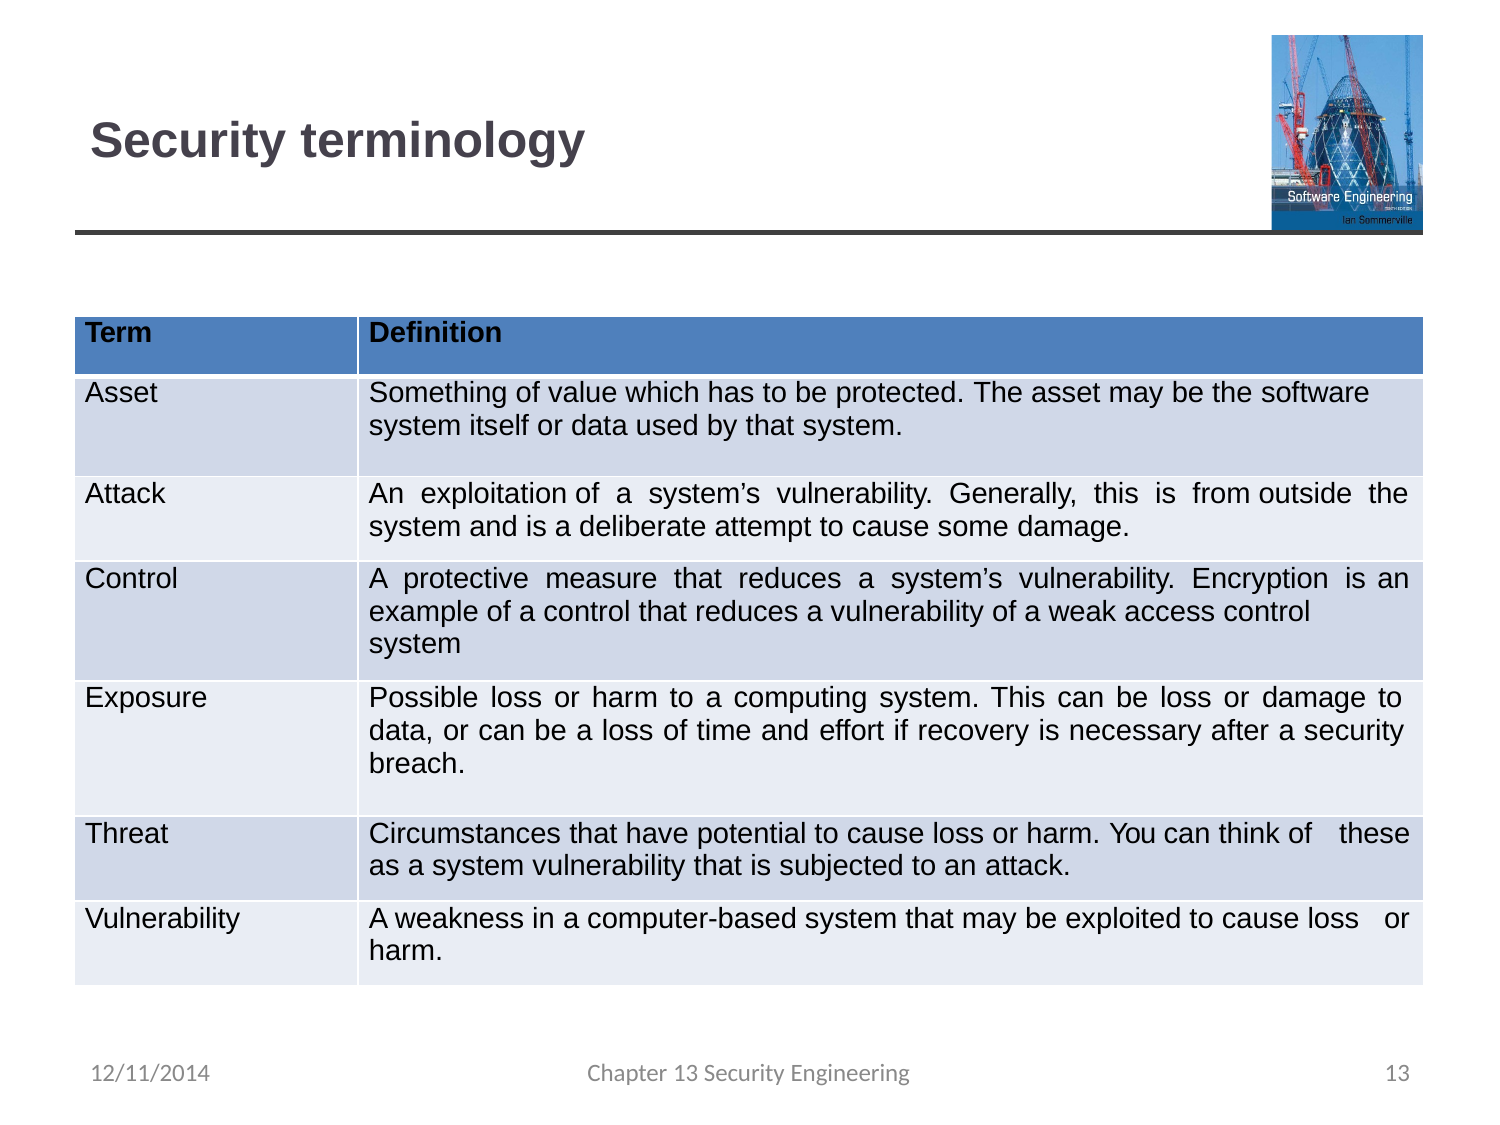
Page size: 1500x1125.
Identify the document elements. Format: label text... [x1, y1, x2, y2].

table_cell Control [75, 562, 357, 680]
table_cell A protective measure that reduces a system’s vulnerability. Encryption is an example of a control that reduces a vulnerability of a weak access control system [359, 562, 1423, 680]
table_cell Exposure [75, 682, 357, 815]
table_cell Possible loss or harm to a computing system. This can be loss or damage to data, or can be a loss of time and effort if recovery is necessary after a security breach. [359, 682, 1423, 815]
table_header Definition [359, 317, 1423, 374]
text_box 12/11/2014 [87, 1060, 213, 1087]
table_cell Something of value which has to be protected. The asset may be the software system itself or data used by that system. [359, 379, 1423, 476]
table_cell Vulnerability [75, 902, 357, 985]
table_header Term [75, 317, 357, 374]
table_cell Attack [75, 477, 357, 560]
table_cell Circumstances that have potential to cause loss or harm. You can think of these as a system vulnerability that is subjected to an attack. [359, 817, 1423, 900]
table_cell Asset [75, 379, 357, 476]
table_cell Threat [75, 817, 357, 900]
text_box Chapter 13 Security Engineering [585, 1060, 915, 1087]
title Security terminology [87, 77, 1413, 296]
table_cell A weakness in a computer-based system that may be exploited to cause loss or harm. [359, 902, 1423, 985]
slide_number 13 [1380, 1060, 1414, 1125]
picture [1271, 35, 1423, 230]
table_cell An exploitation of a system’s vulnerability. Generally, this is from outside the system and is a deliberate attempt to cause some damage. [359, 477, 1423, 560]
